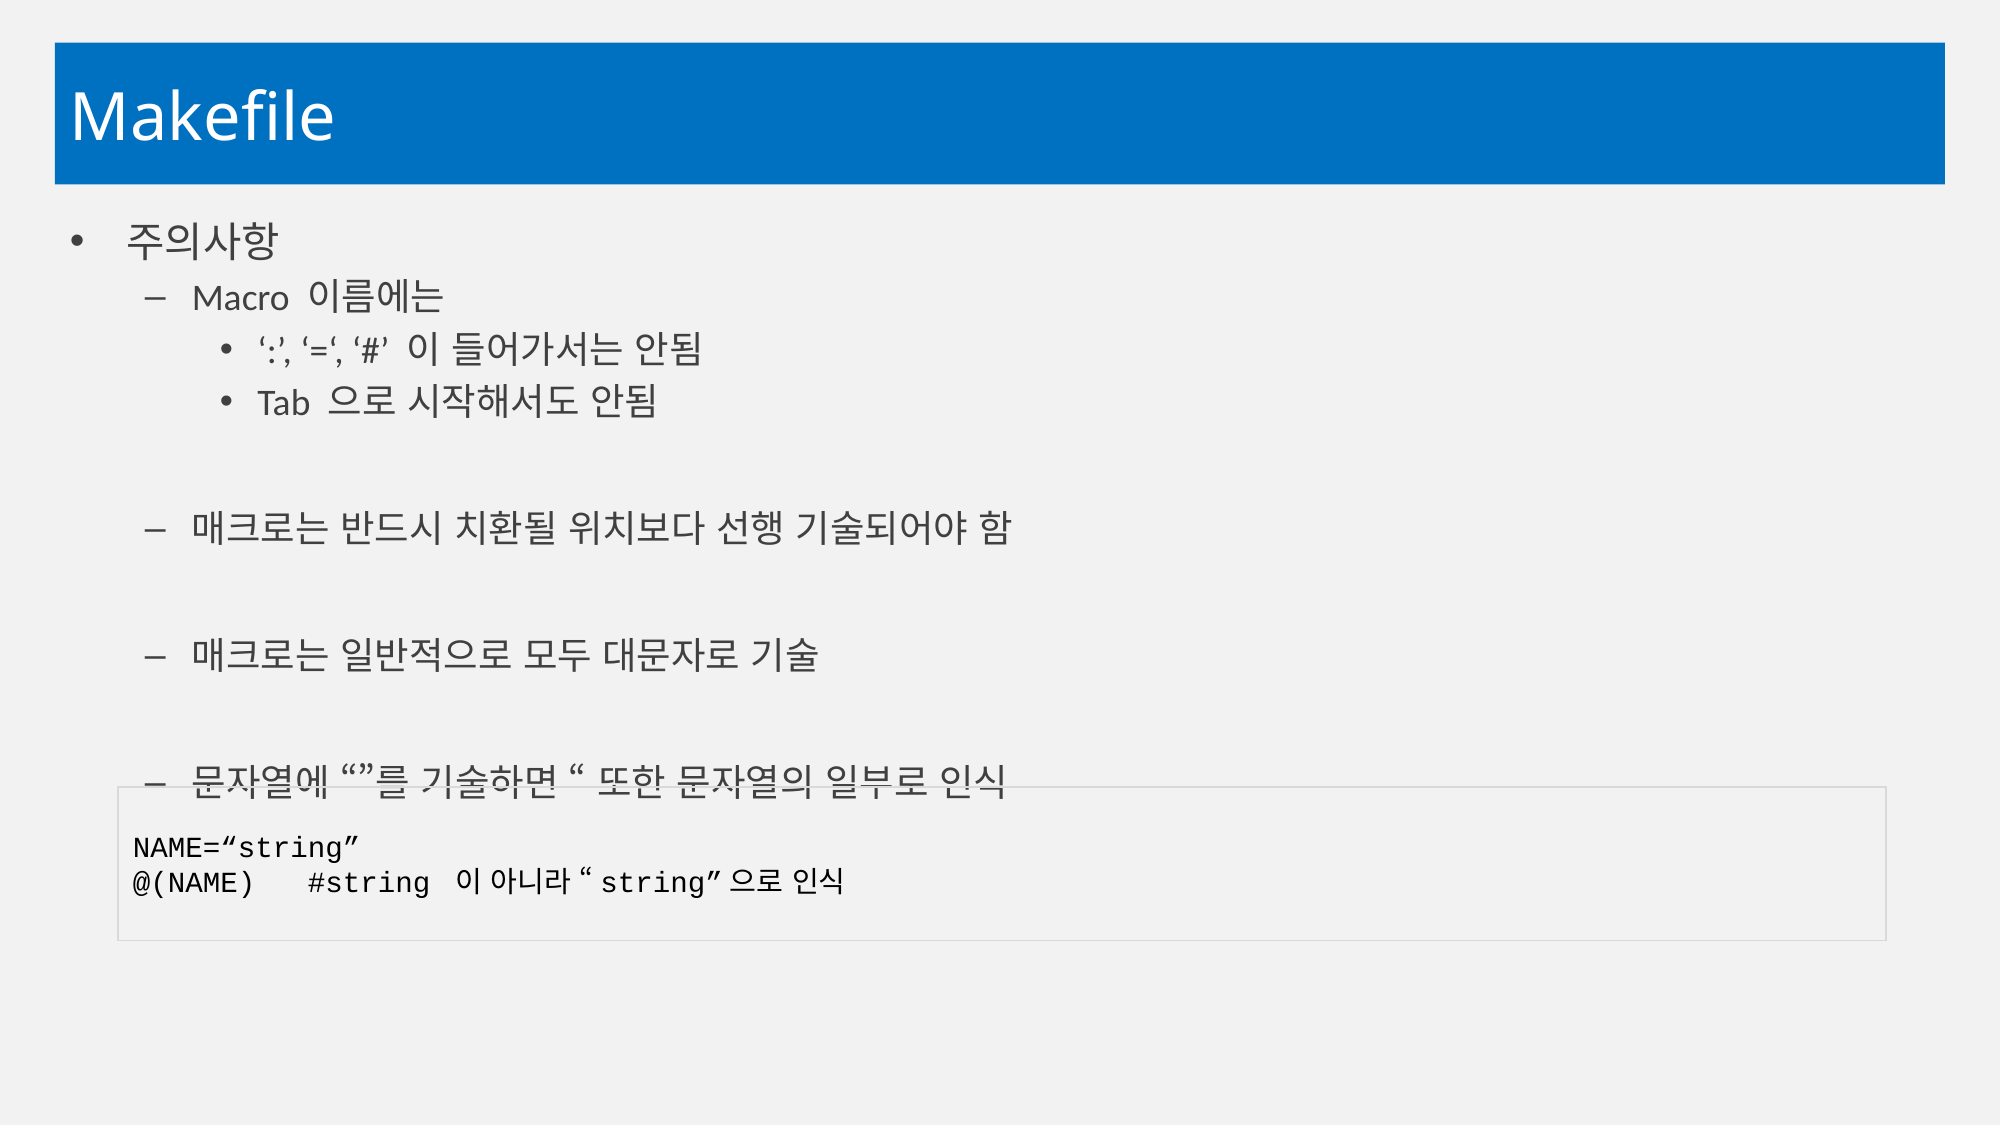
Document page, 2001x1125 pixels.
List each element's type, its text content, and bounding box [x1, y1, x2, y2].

text_box NAME=“string” @(NAME) #string 이 아니라 “string”으로 인식 [117, 786, 1886, 941]
title Makefile [55, 42, 1945, 185]
list 주의사항 Macro 이름에는 ‘:’, ‘=‘, ‘#’ 이 들어가서는 안됨 Tab 으로 시작해서도 안됨 매크로는 반드시 치환될 위치보다 선행 기술되어야 함 매크로는 일반적으로 모두 대문자로 기술 문자열에 “”를 기술하면 “ 또한 문자열의 일부로 인식 [55, 208, 1945, 1106]
